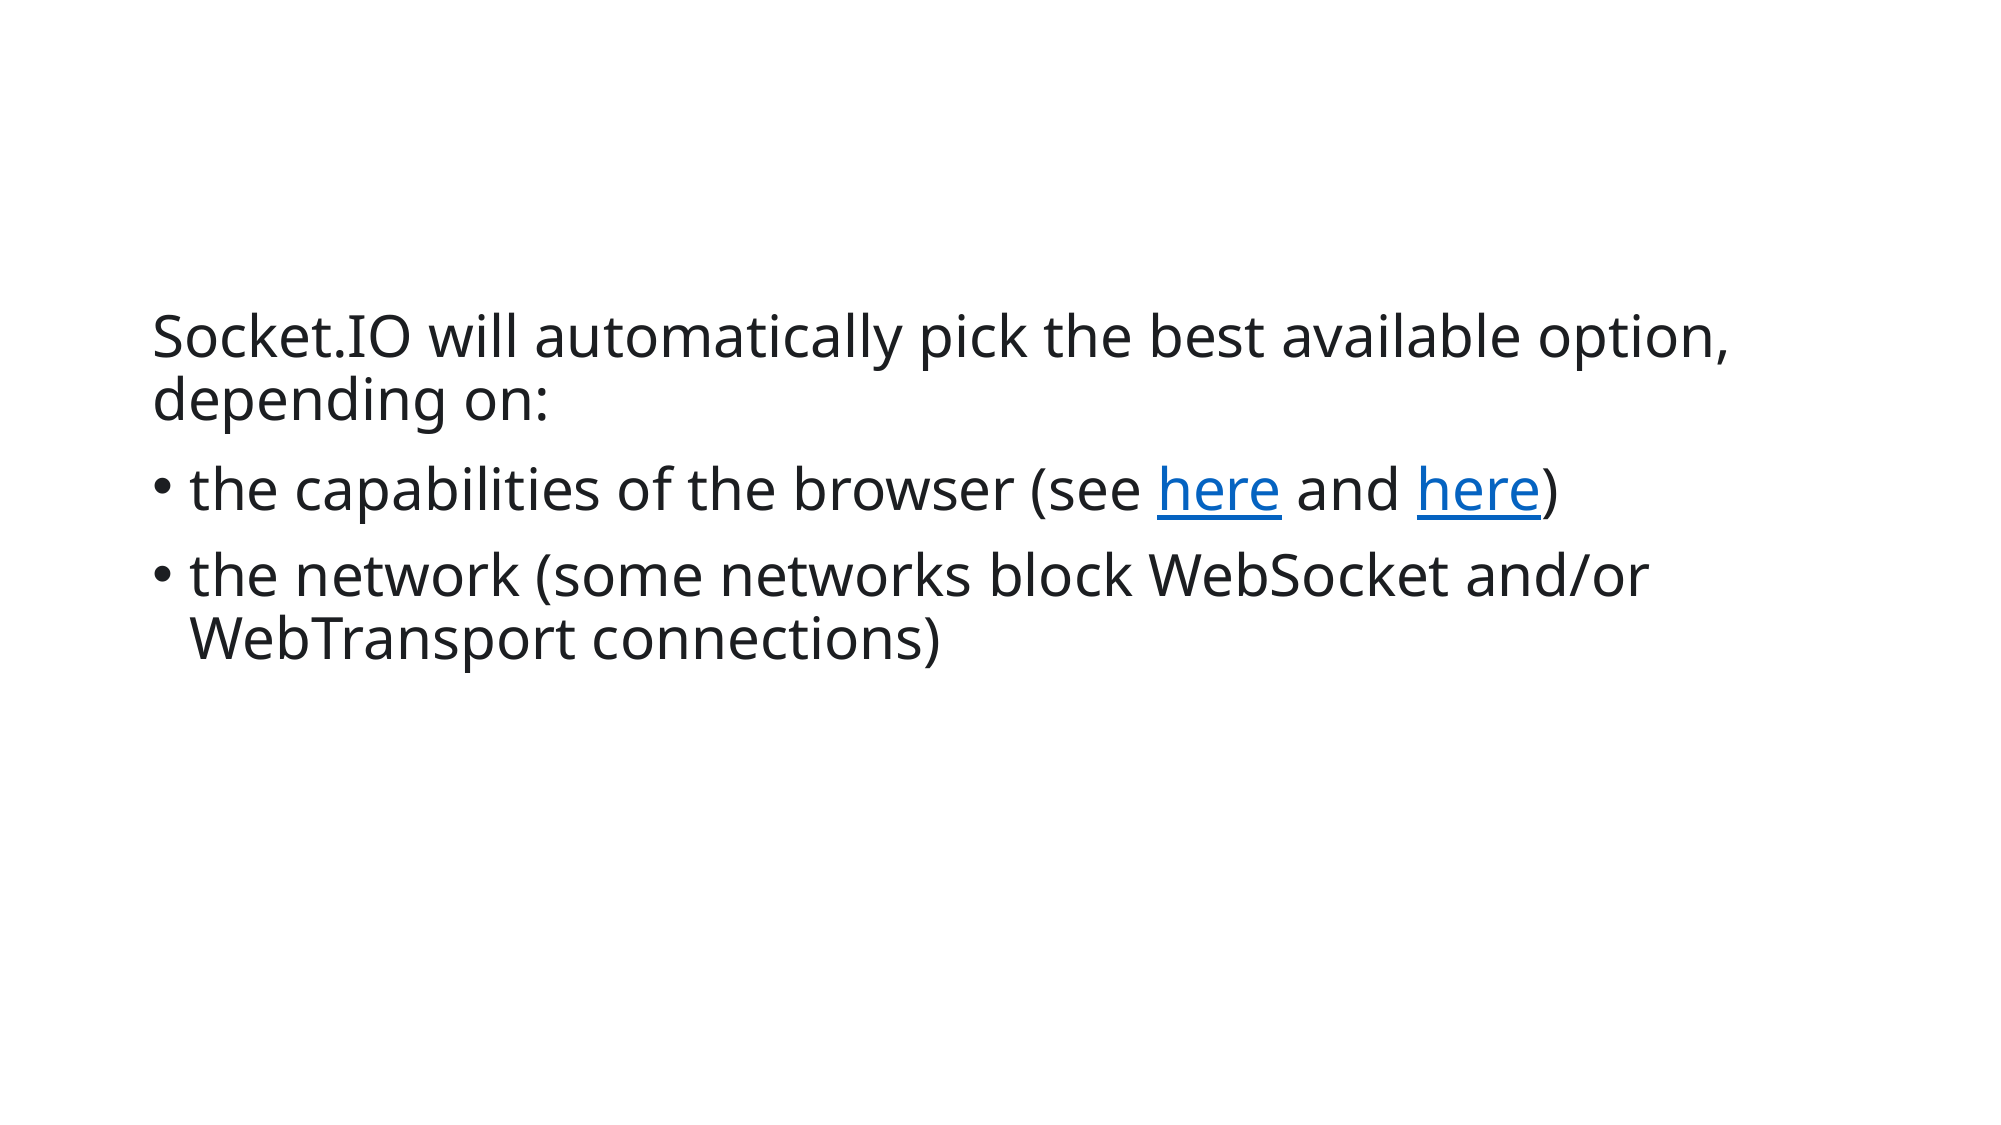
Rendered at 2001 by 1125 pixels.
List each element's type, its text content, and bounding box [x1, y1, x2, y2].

list Socket.IO will automatically pick the best available option, depending on: the capabilities of the browser (see here and here) the network (some networks block WebSocket and/or WebTransport connections) [137, 299, 1863, 1014]
